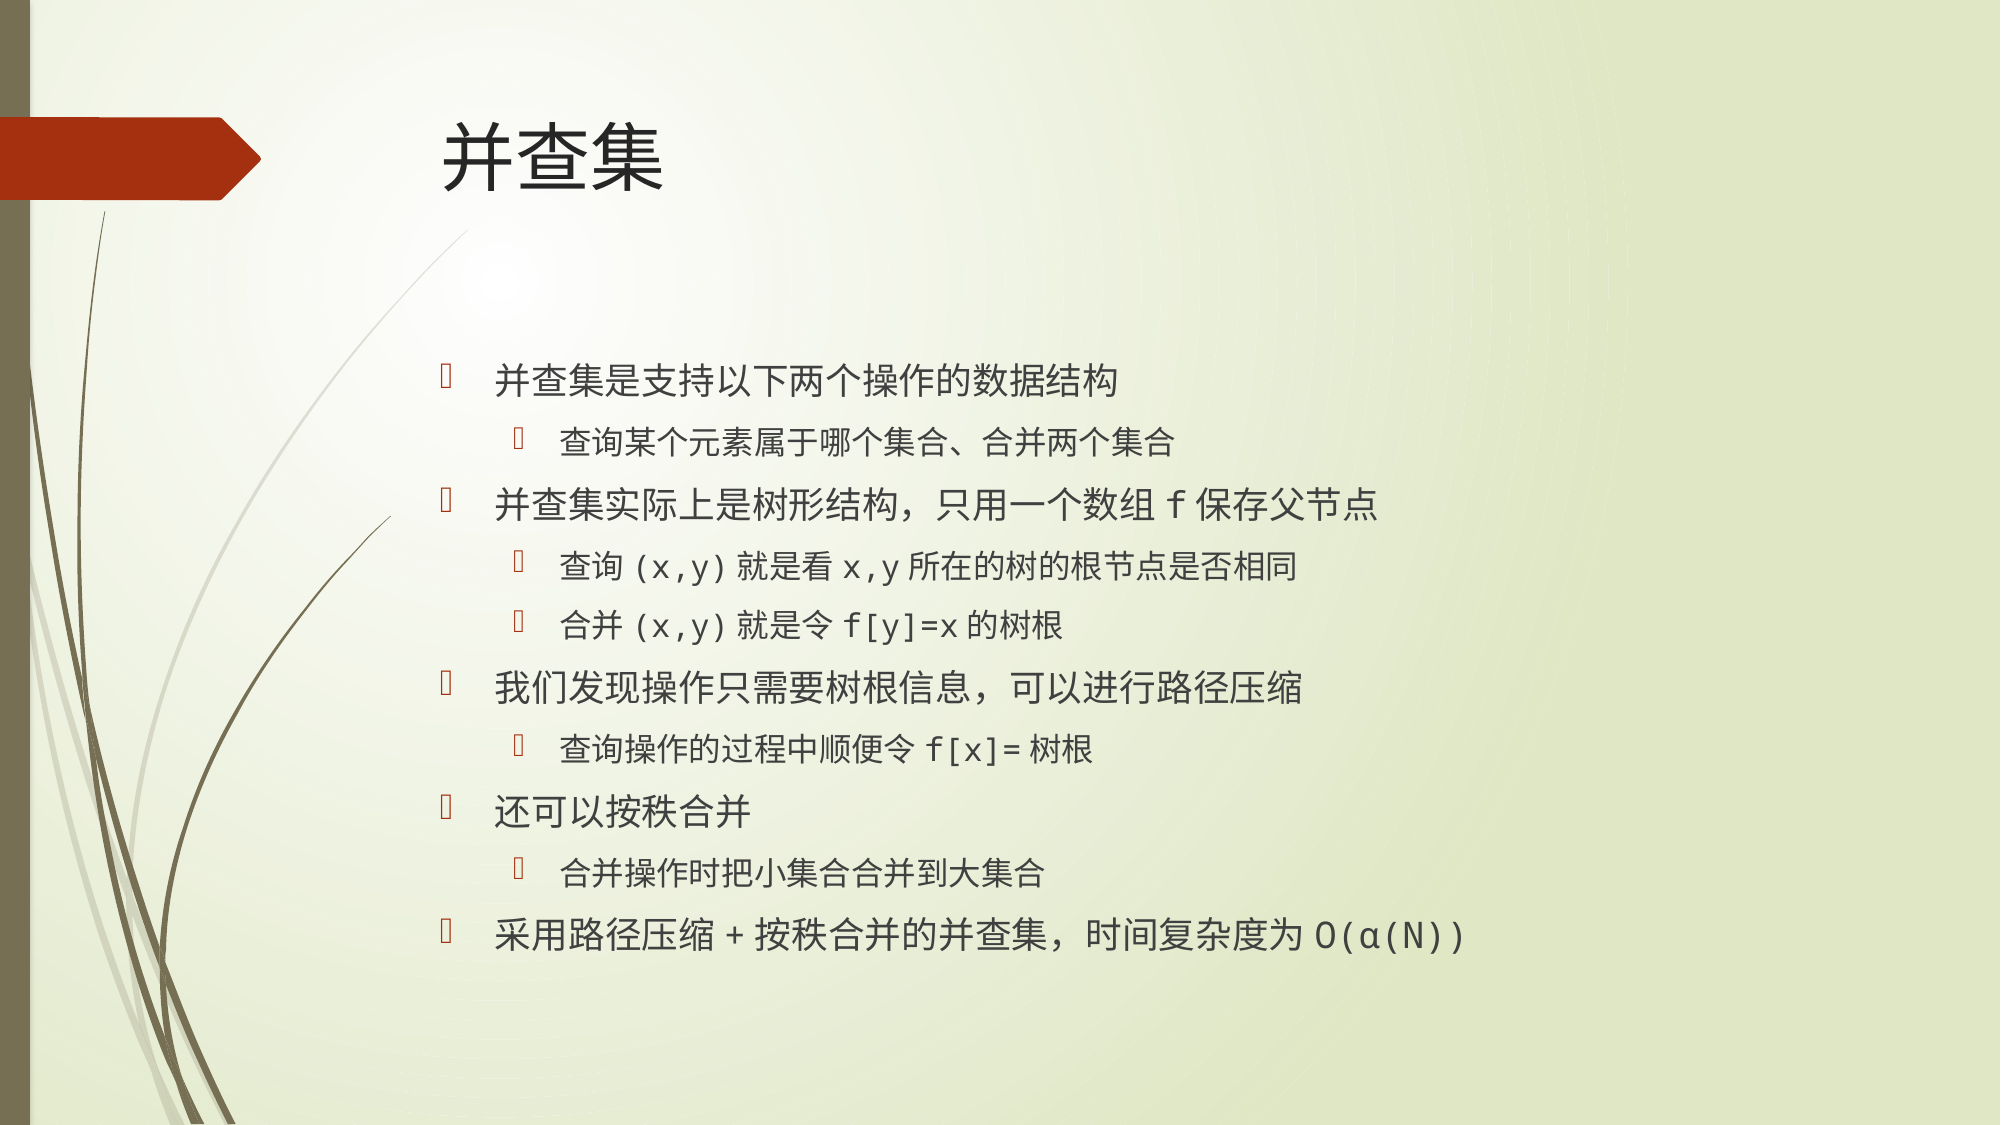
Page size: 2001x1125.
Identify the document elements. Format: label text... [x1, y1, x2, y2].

title 并查集 [425, 102, 1888, 313]
list 并查集是支持以下两个操作的数据结构 查询某个元素属于哪个集合、合并两个集合 并查集实际上是树形结构，只用一个数组f保存父节点 查询(x,y)就是看x,y所在的树的根节点是否相同 合并(x,y)就是令f[y]=x的树根 我们发现操作只需要树根信息，可以进行路径压缩 查询操作的过程中顺便令f[x]=树根 还可以按秩合并 合并操作时把小集合合并到大集合 采用路径压缩+按秩合并的并查集，时间复杂度为O(α(N)) [424, 350, 1888, 970]
